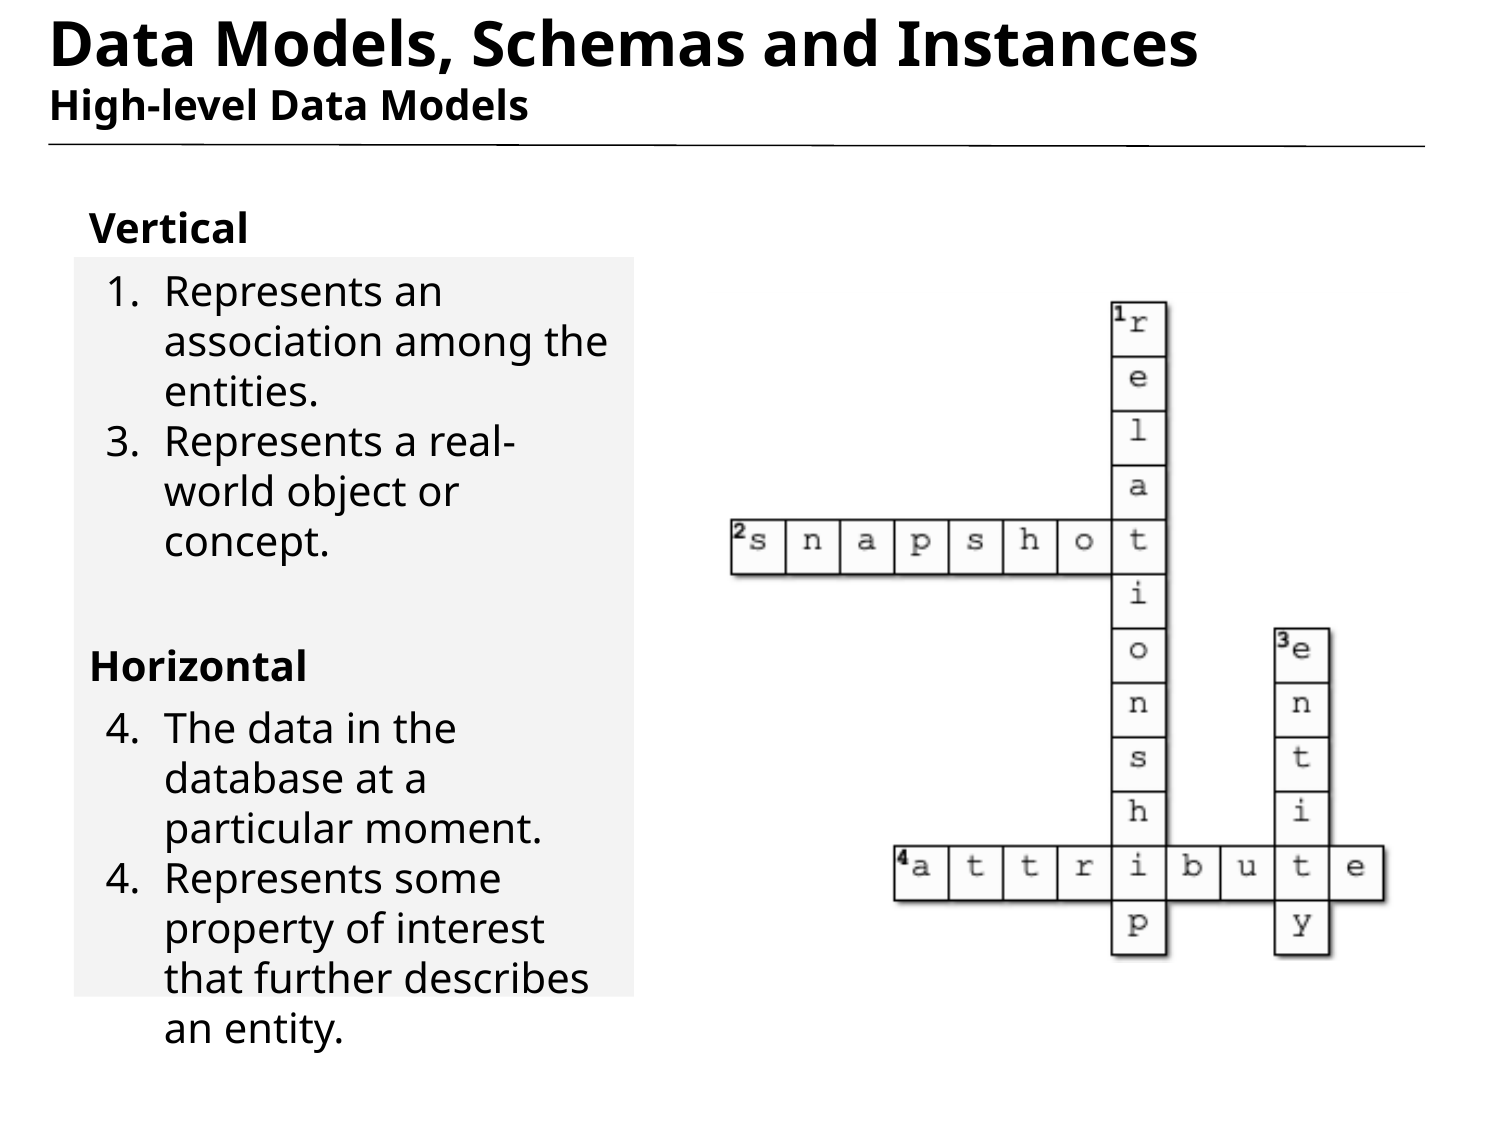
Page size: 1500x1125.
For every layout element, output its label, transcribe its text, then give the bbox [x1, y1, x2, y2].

picture [706, 291, 1409, 963]
title Data Models, Schemas and Instances High-level Data Models [33, 32, 1384, 145]
text_box Vertical Represents an association among the entities. Represents a real-world object or concept. Horizontal The data in the database at a particular moment. Represents some property of interest that further describes an entity. [73, 257, 634, 997]
